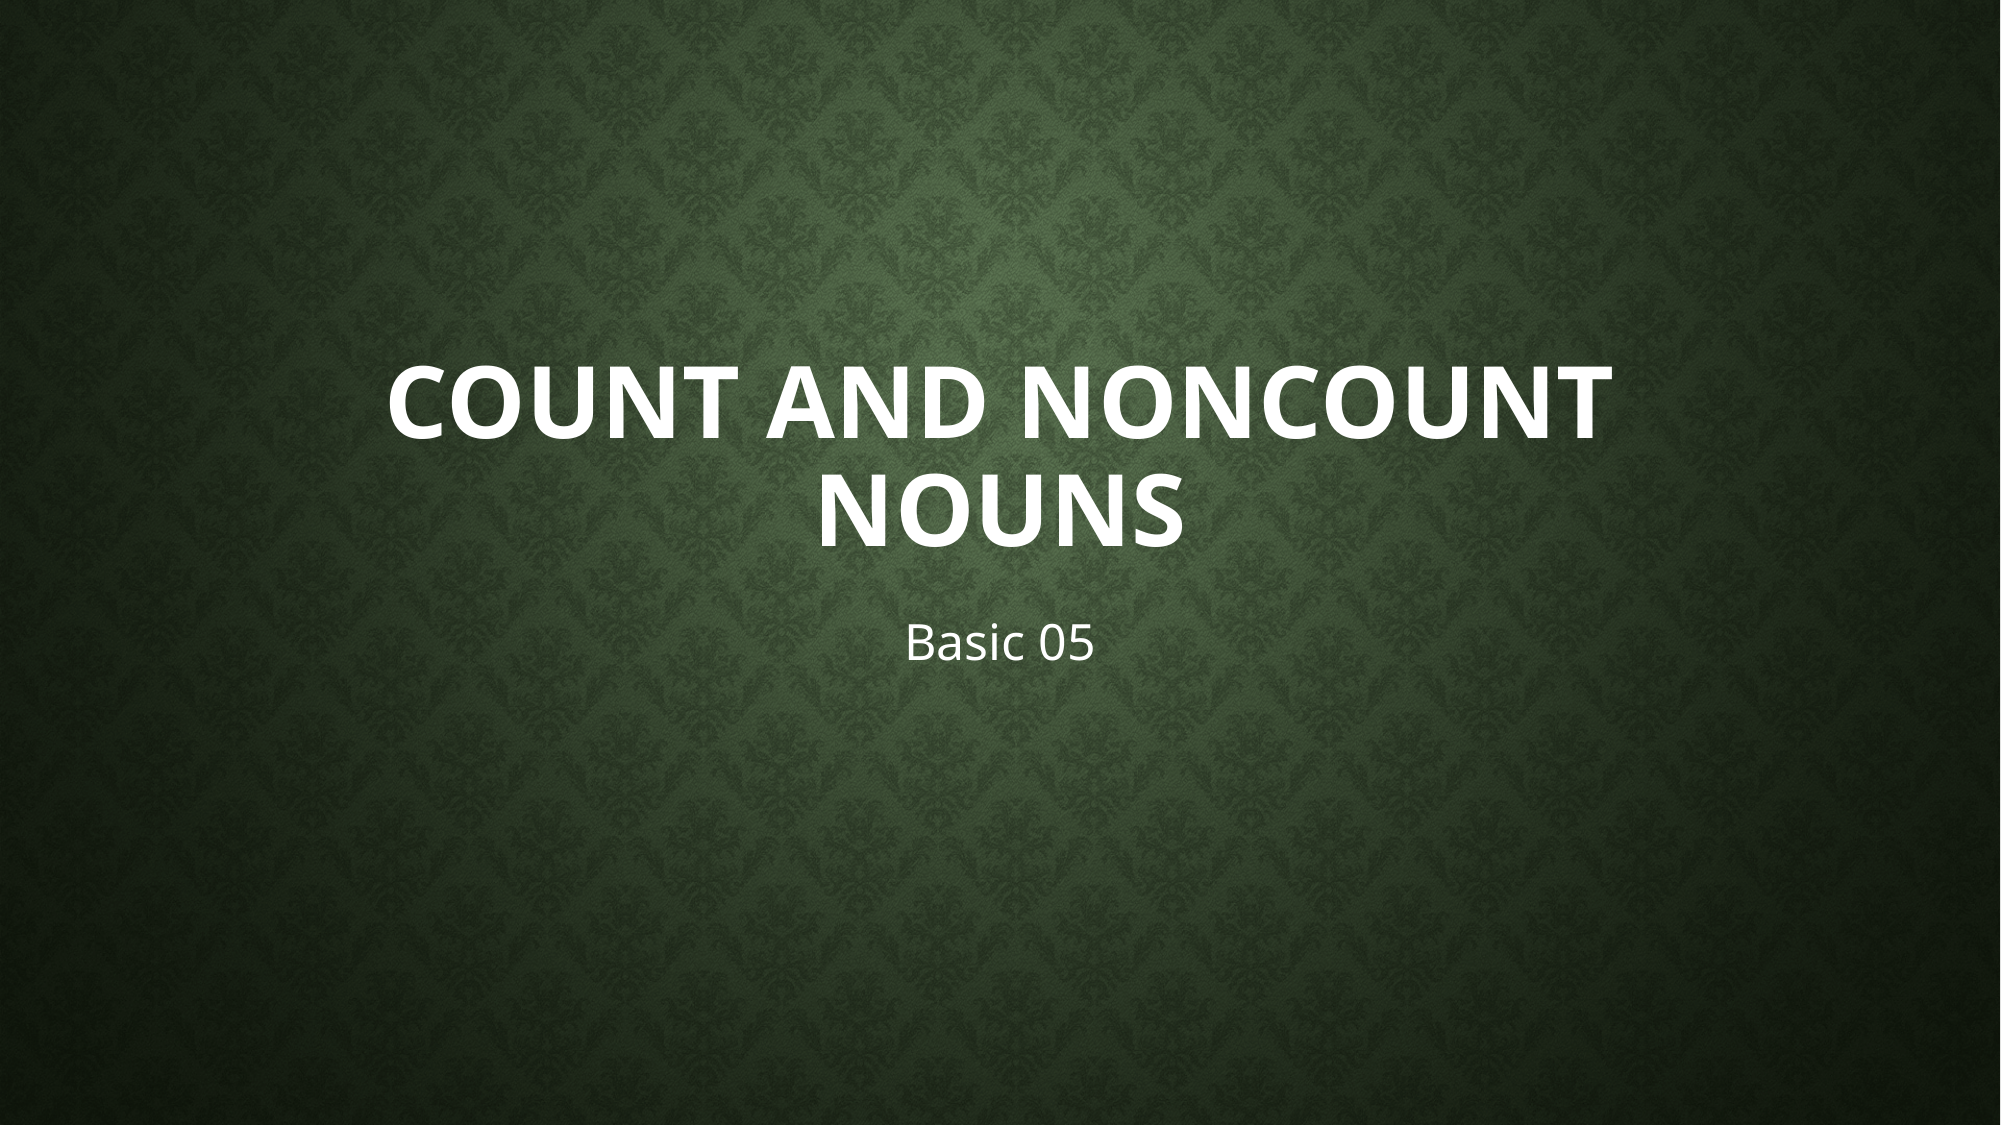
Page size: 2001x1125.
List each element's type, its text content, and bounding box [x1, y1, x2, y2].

subtitle Basic 05 [261, 590, 1739, 863]
title Count and noncount nouns [261, 184, 1739, 576]
